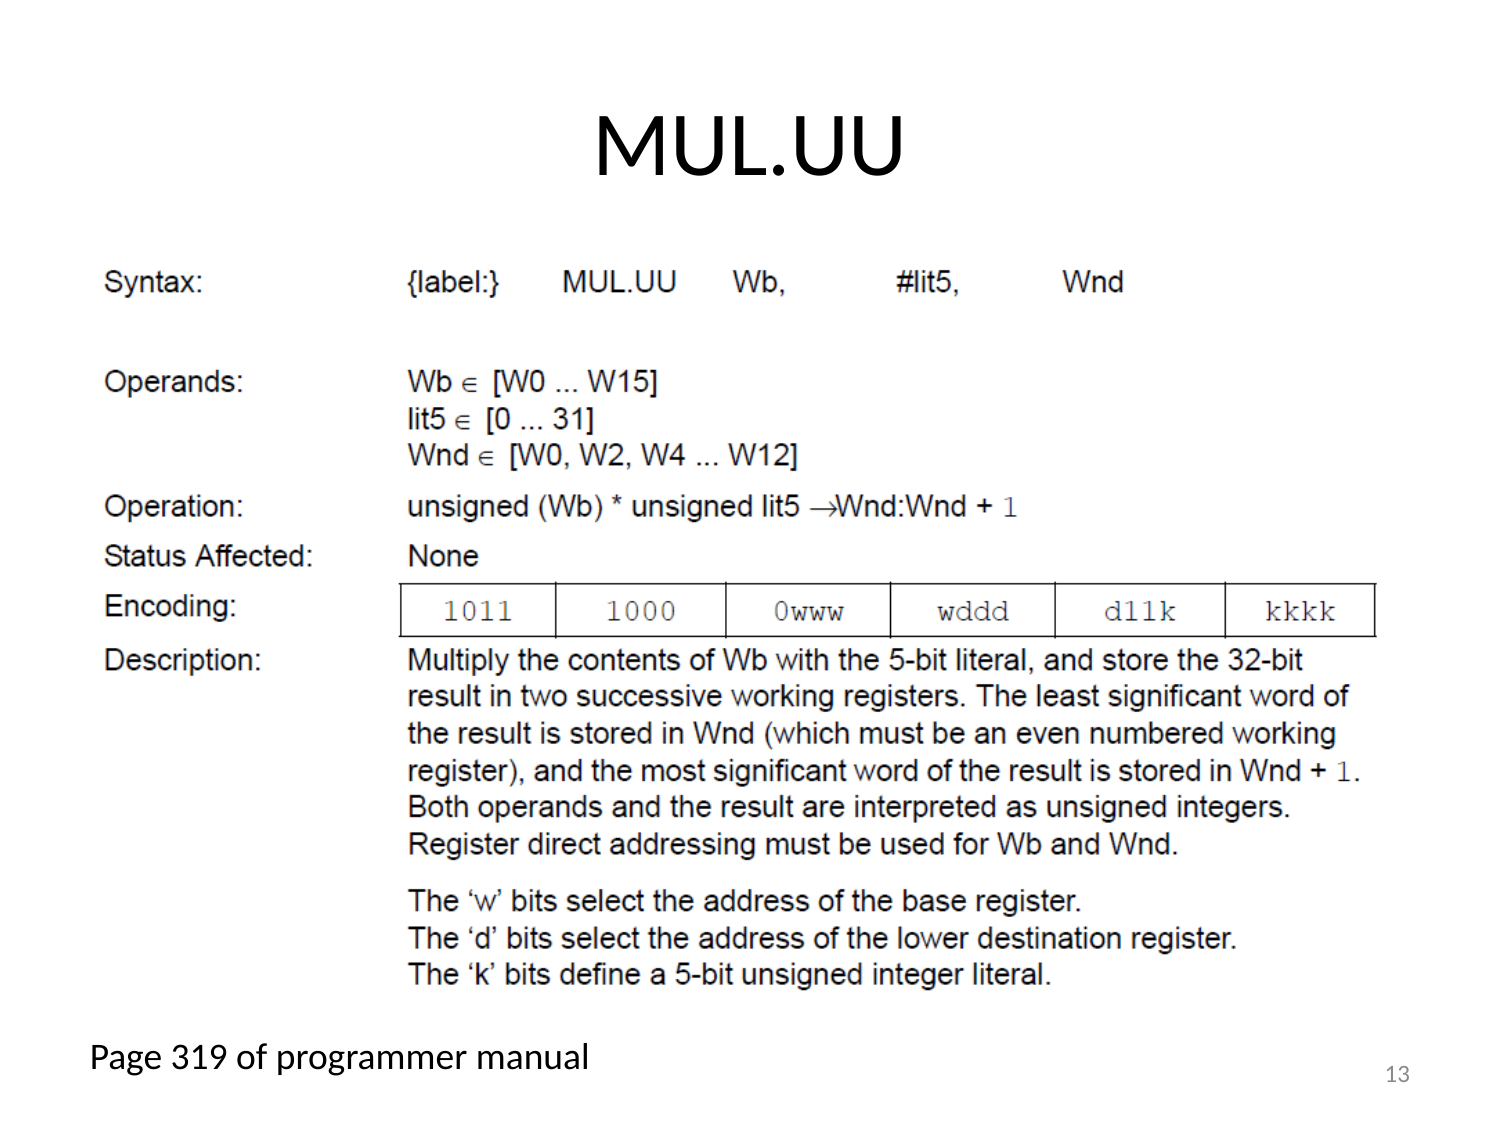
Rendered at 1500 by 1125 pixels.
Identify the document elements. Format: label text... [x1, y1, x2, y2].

title MUL.UU [75, 45, 1425, 233]
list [95, 262, 1404, 1006]
slide_number 13 [1074, 1042, 1425, 1103]
text_box Page 319 of programmer manual [74, 1024, 613, 1085]
